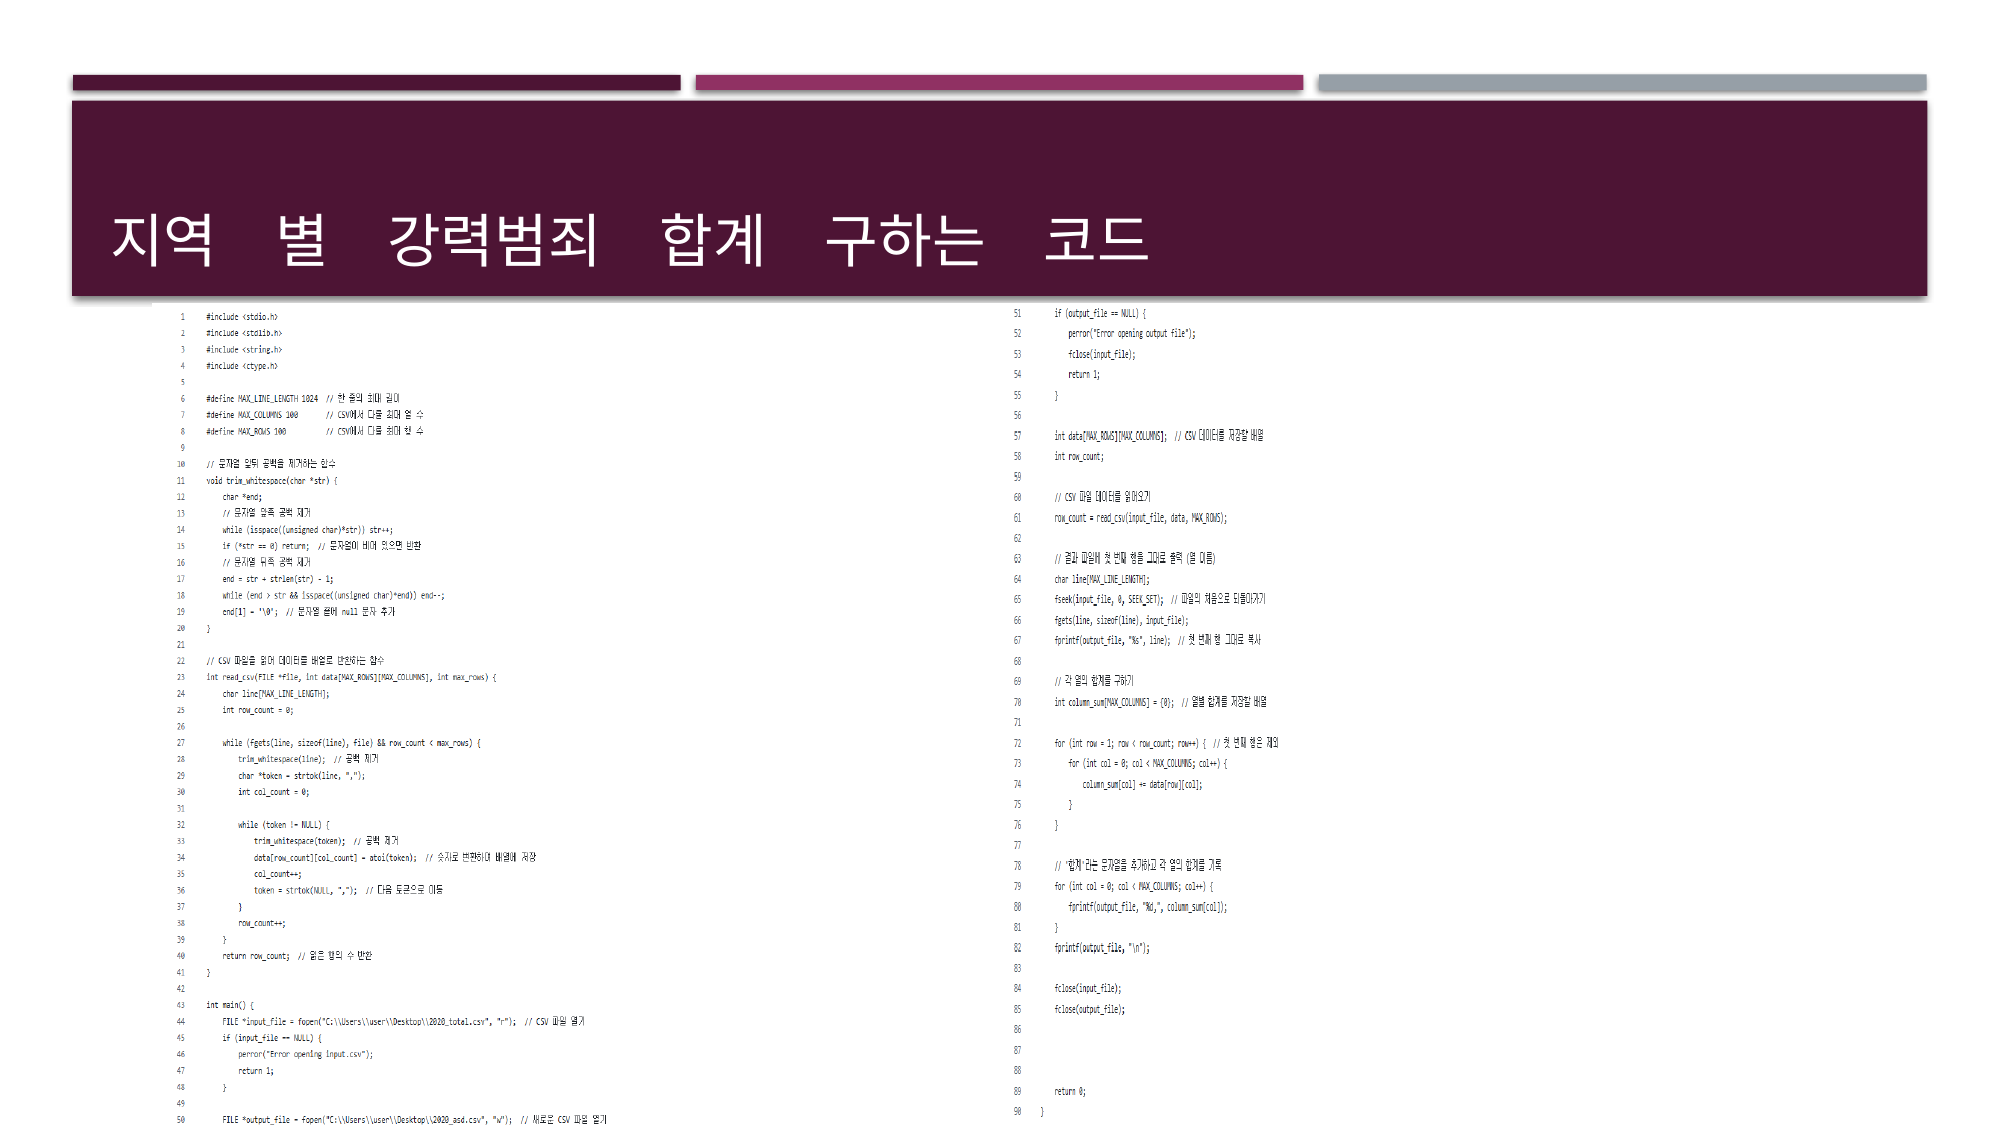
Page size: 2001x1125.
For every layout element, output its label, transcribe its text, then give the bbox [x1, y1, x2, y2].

picture [992, 302, 1984, 1125]
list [152, 302, 991, 1125]
title 지역 별 강력범죄 합계 구하는 코드 [95, 115, 1905, 282]
